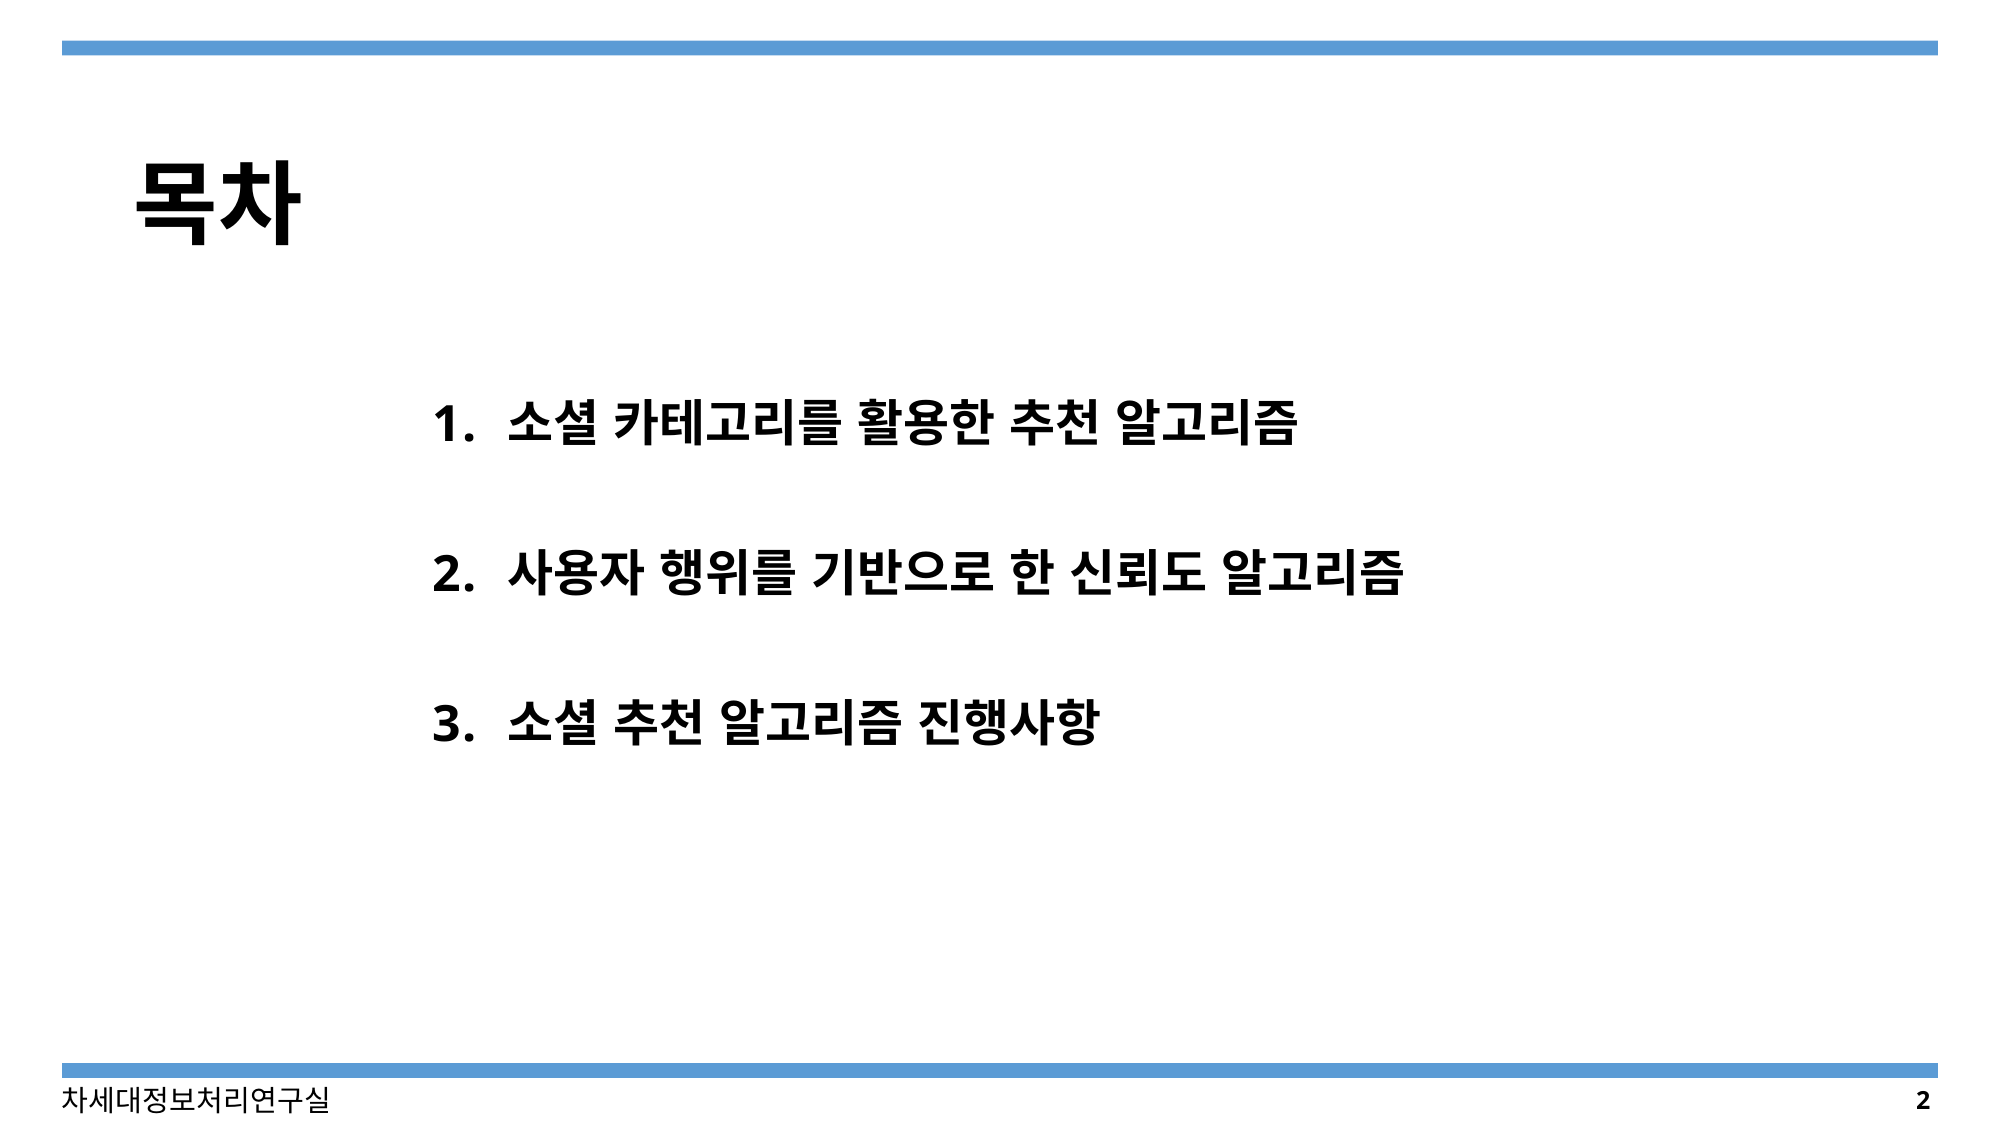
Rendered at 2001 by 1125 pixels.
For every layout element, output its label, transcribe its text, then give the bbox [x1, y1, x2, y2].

text_box 소셜 카테고리를 활용한 추천 알고리즘 사용자 행위를 기반으로 한 신뢰도 알고리즘 소셜 추천 알고리즘 진행사항 [425, 294, 1636, 759]
text_box 목차 [58, 138, 378, 264]
slide_number 2 [1906, 1079, 1939, 1125]
